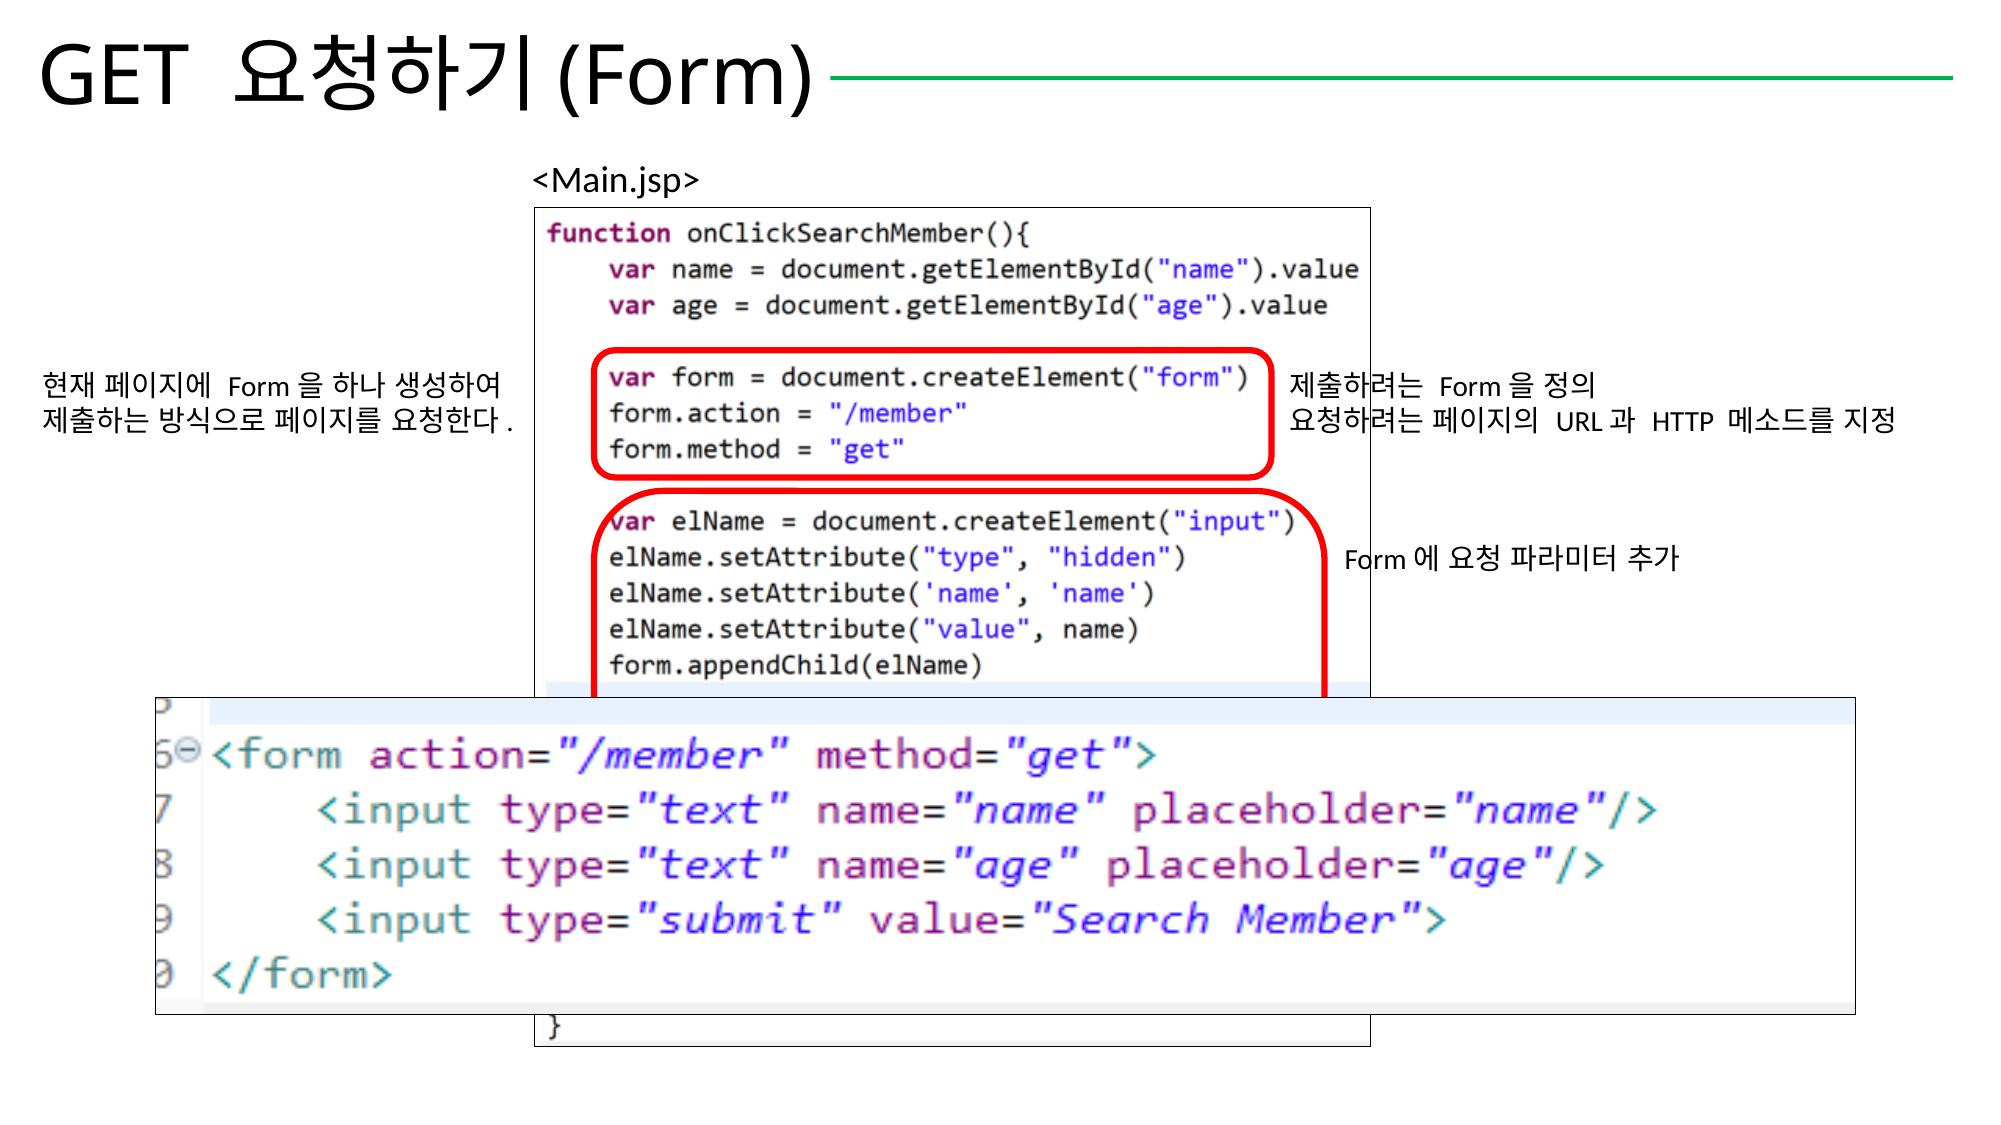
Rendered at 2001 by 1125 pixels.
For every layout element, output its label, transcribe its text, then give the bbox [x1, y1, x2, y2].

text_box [22, 21, 1954, 135]
text_box Form에 요청 파라미터 추가 [1371, 533, 1697, 583]
text_box 제출하려는 Form을 정의 요청하려는 페이지의 URL과 HTTP 메소드를 지정 [1371, 360, 1913, 446]
text_box 현재 페이지에 Form을 하나 생성하여 제출하는 방식으로 페이지를 요청한다. [27, 360, 529, 446]
picture [155, 207, 1856, 1047]
text_box <Main.jsp> [517, 147, 716, 207]
